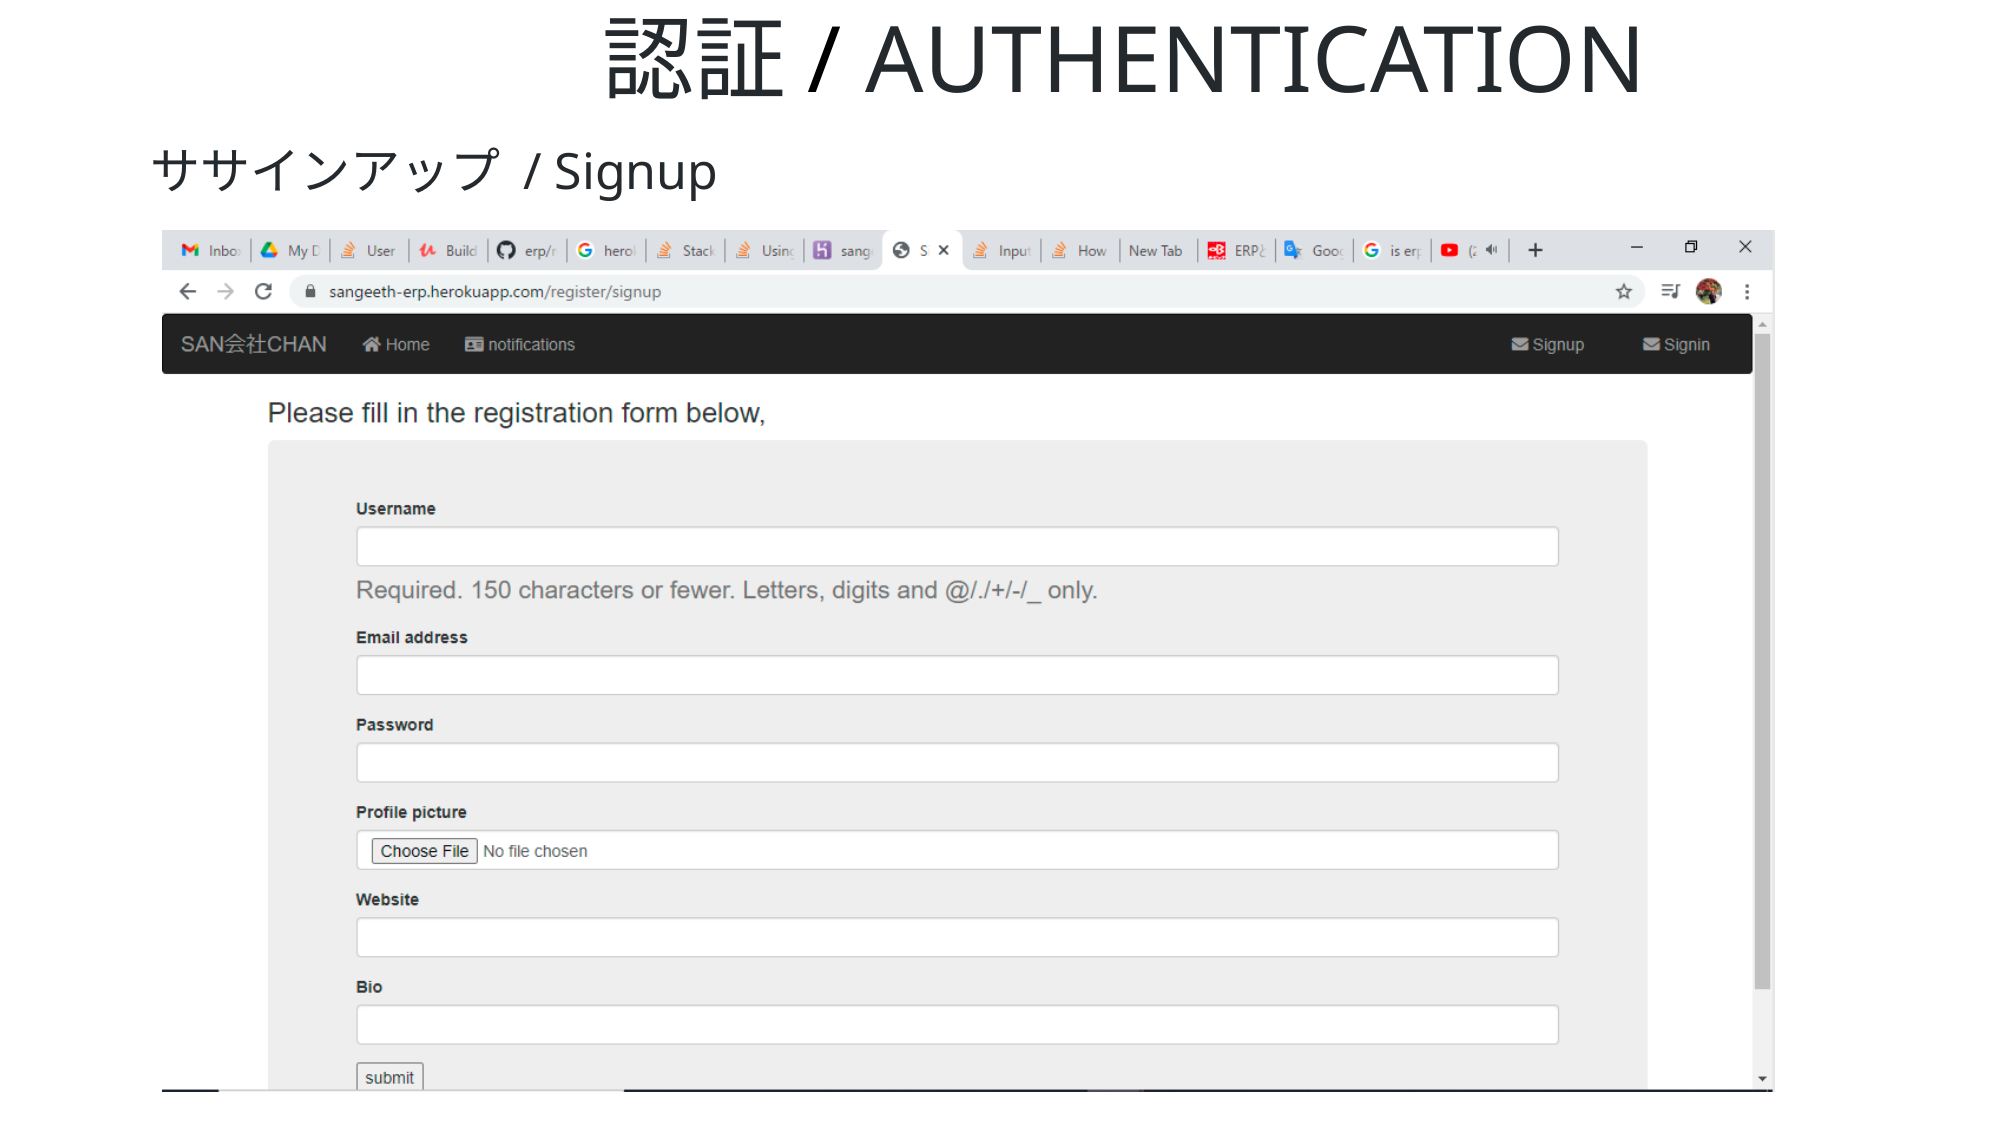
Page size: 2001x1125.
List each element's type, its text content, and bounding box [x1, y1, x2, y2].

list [162, 230, 1775, 1092]
title 認証/ AUTHENTICATION [137, 0, 1863, 127]
text_box ササインアップ / Signup [0, 89, 1711, 231]
